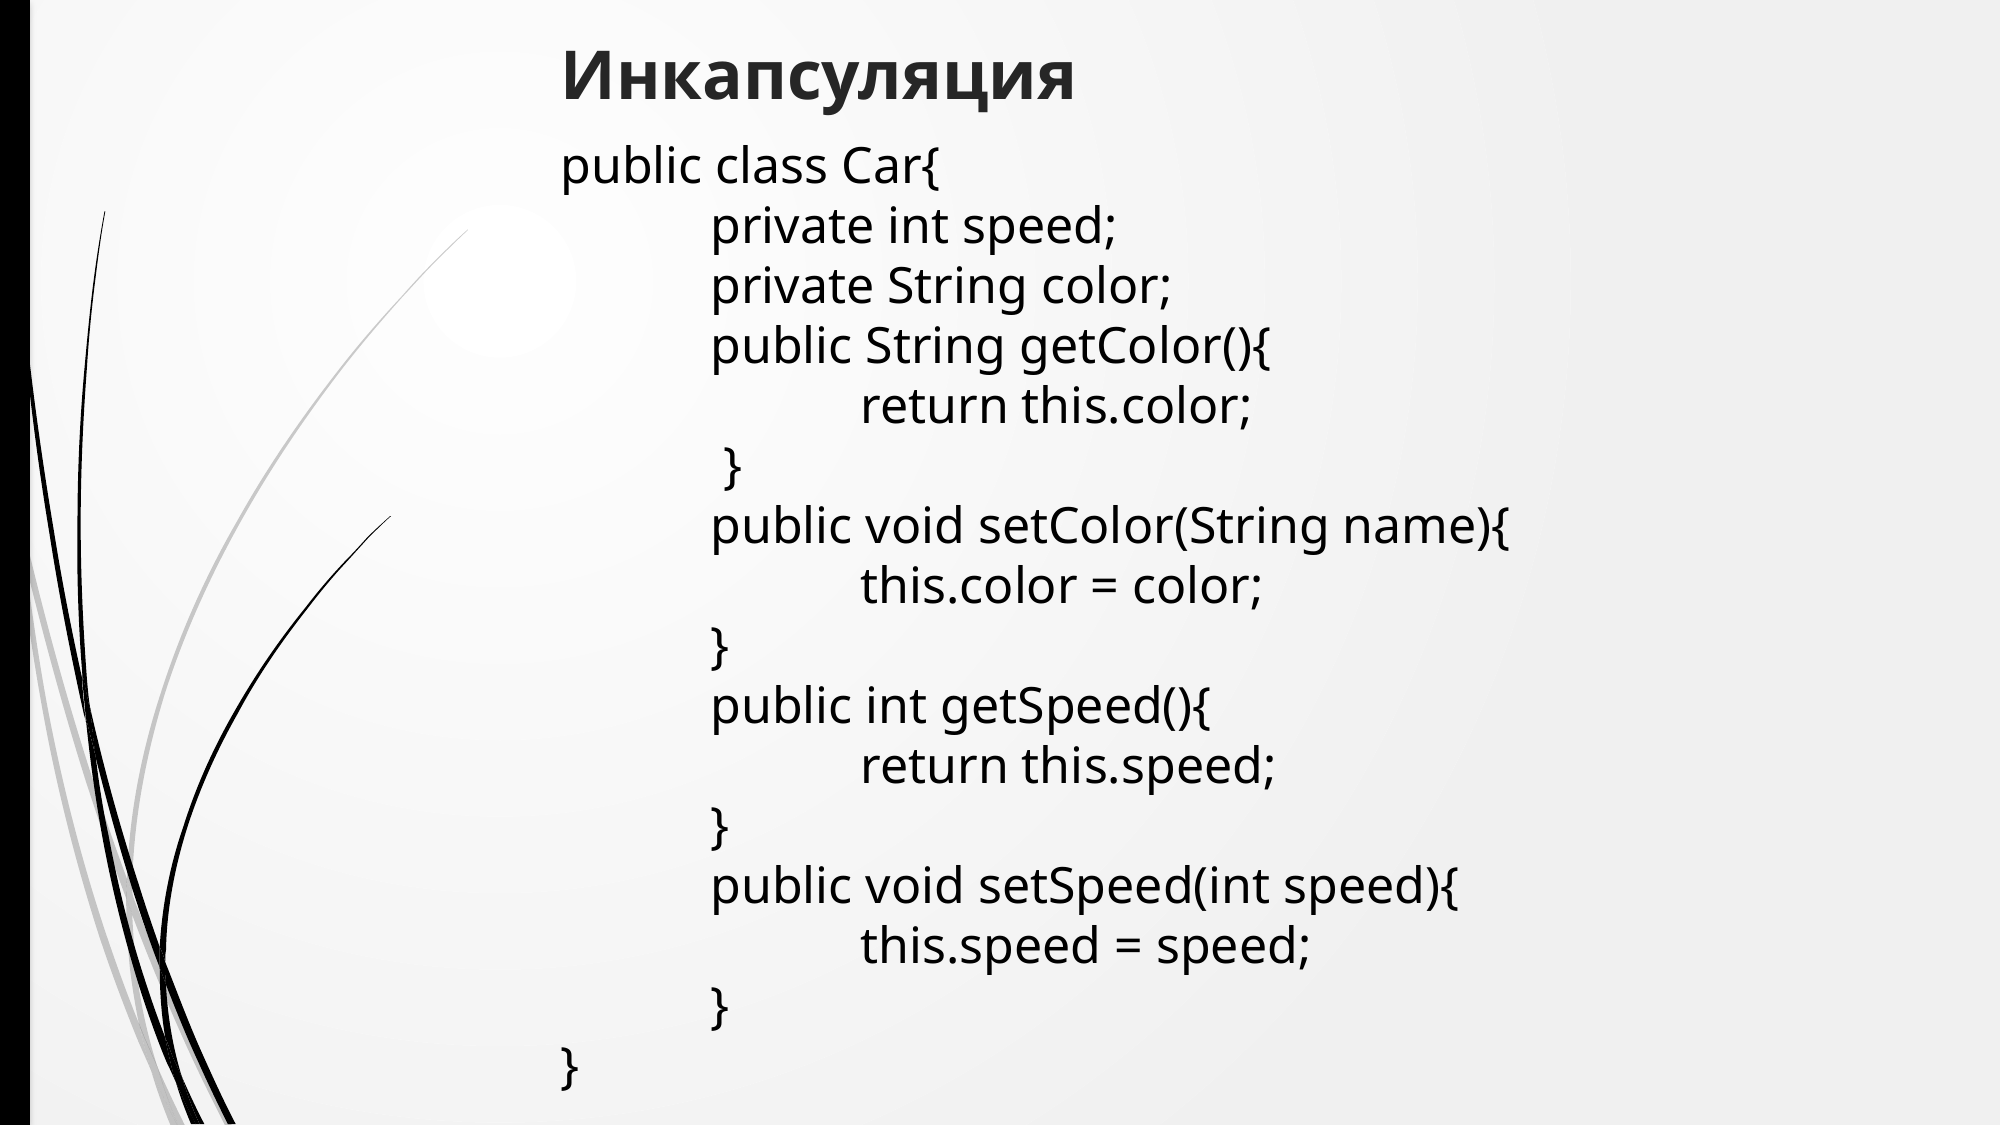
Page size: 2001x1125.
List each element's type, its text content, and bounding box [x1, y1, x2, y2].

title Инкапсуляция [545, 24, 1508, 121]
text_box public class Car{ private int speed; private String color; public String getColor(){ return this.color; } public void setColor(String name){ this.color = color; } public int getSpeed(){ return this.speed; } public void setSpeed(int speed){ this.speed = speed; } } [545, 125, 1596, 1101]
